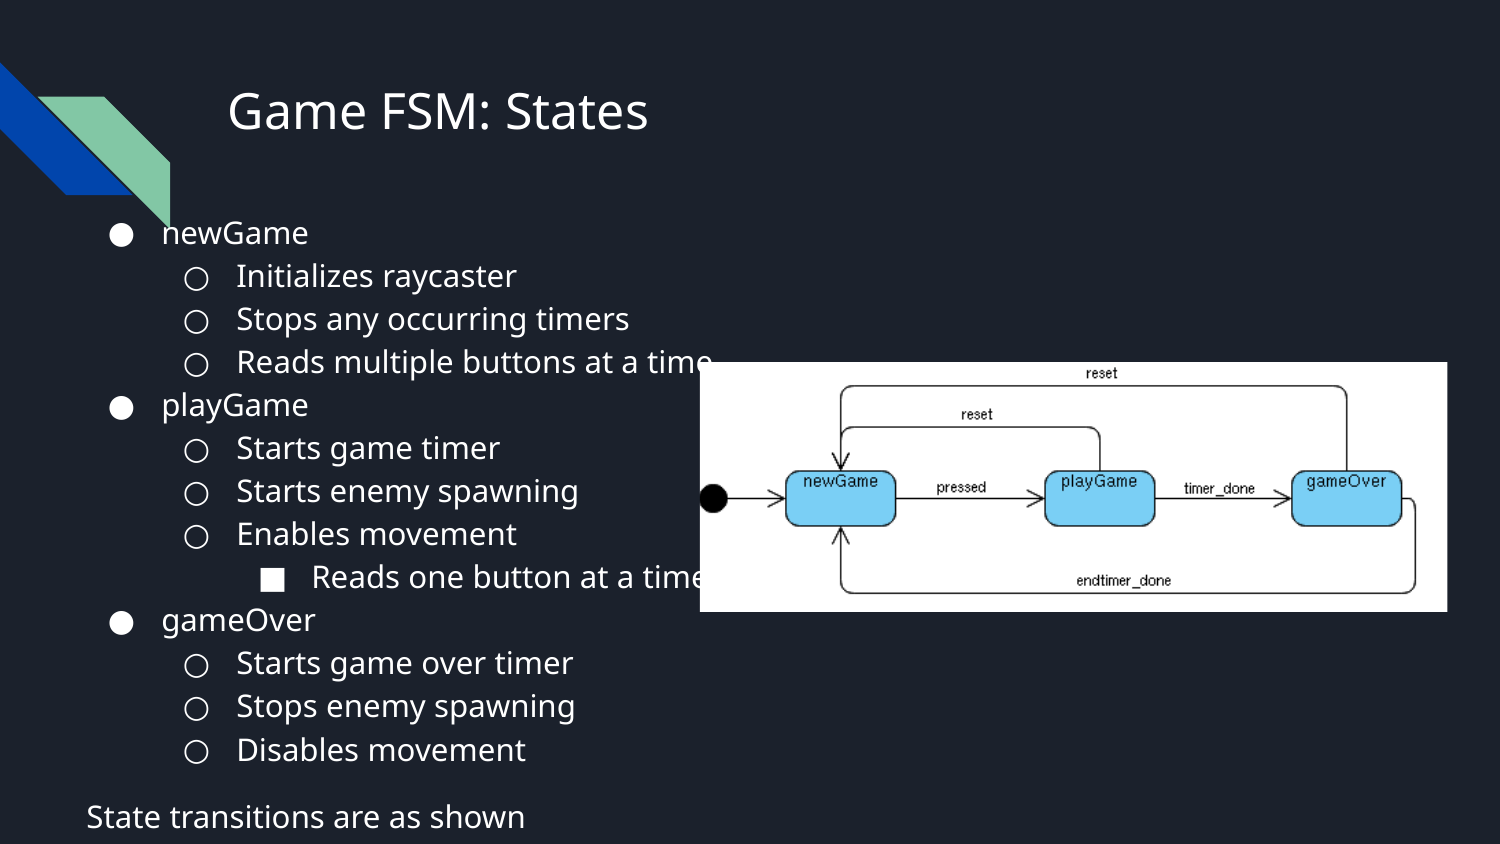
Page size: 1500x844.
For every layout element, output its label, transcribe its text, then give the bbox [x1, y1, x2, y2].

list newGame Initializes raycaster Stops any occurring timers Reads multiple buttons at a time playGame Starts game timer Starts enemy spawning Enables movement Reads one button at a time gameOver Starts game over timer Stops enemy spawning Disables movement State transitions are as shown [71, 192, 902, 685]
picture [699, 362, 1448, 612]
title Game FSM: States [212, 64, 836, 192]
